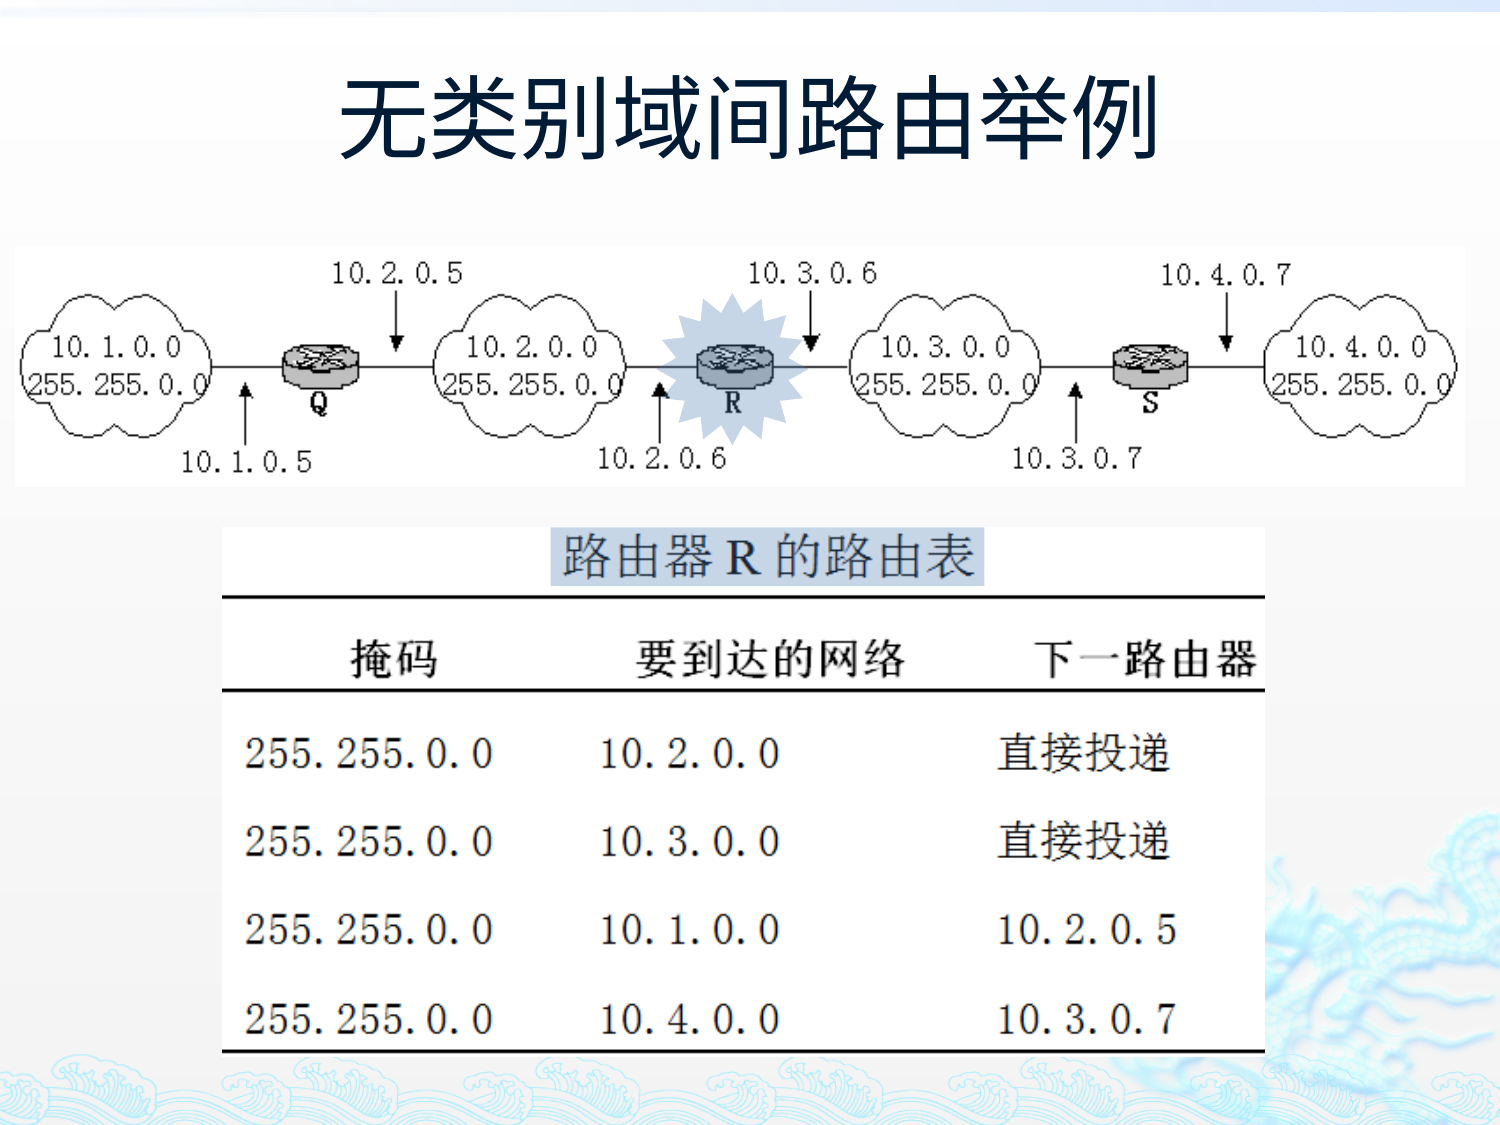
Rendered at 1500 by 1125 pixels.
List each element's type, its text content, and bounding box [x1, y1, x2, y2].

picture [14, 245, 1466, 487]
picture [222, 526, 1266, 1057]
title 无类别域间路由举例 [75, 45, 1425, 188]
